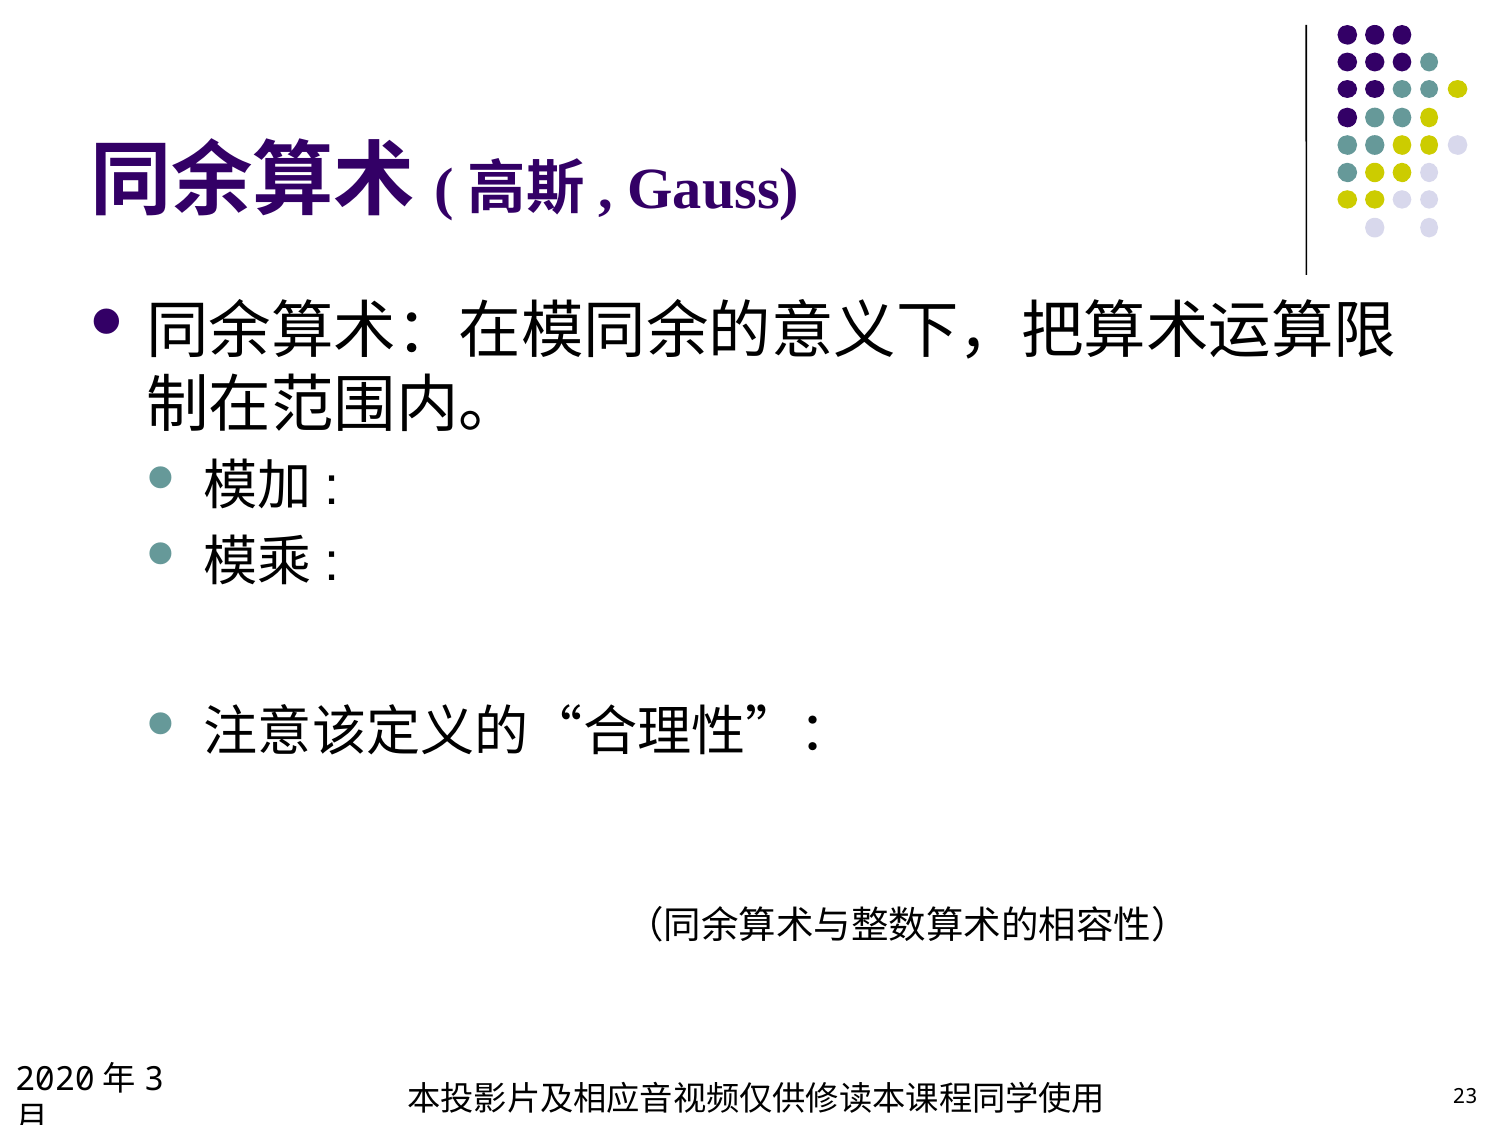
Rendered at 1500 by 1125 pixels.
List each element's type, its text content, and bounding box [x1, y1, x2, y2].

text_box （同余算术与整数算术的相容性） [611, 893, 1204, 953]
slide_number 23 [1337, 1072, 1493, 1123]
footer 本投影片及相应音视频仅供修读本课程同学使用 [206, 1072, 1307, 1123]
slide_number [0, 1072, 206, 1123]
title 同余算术(高斯, Gauss) [75, 20, 1313, 233]
